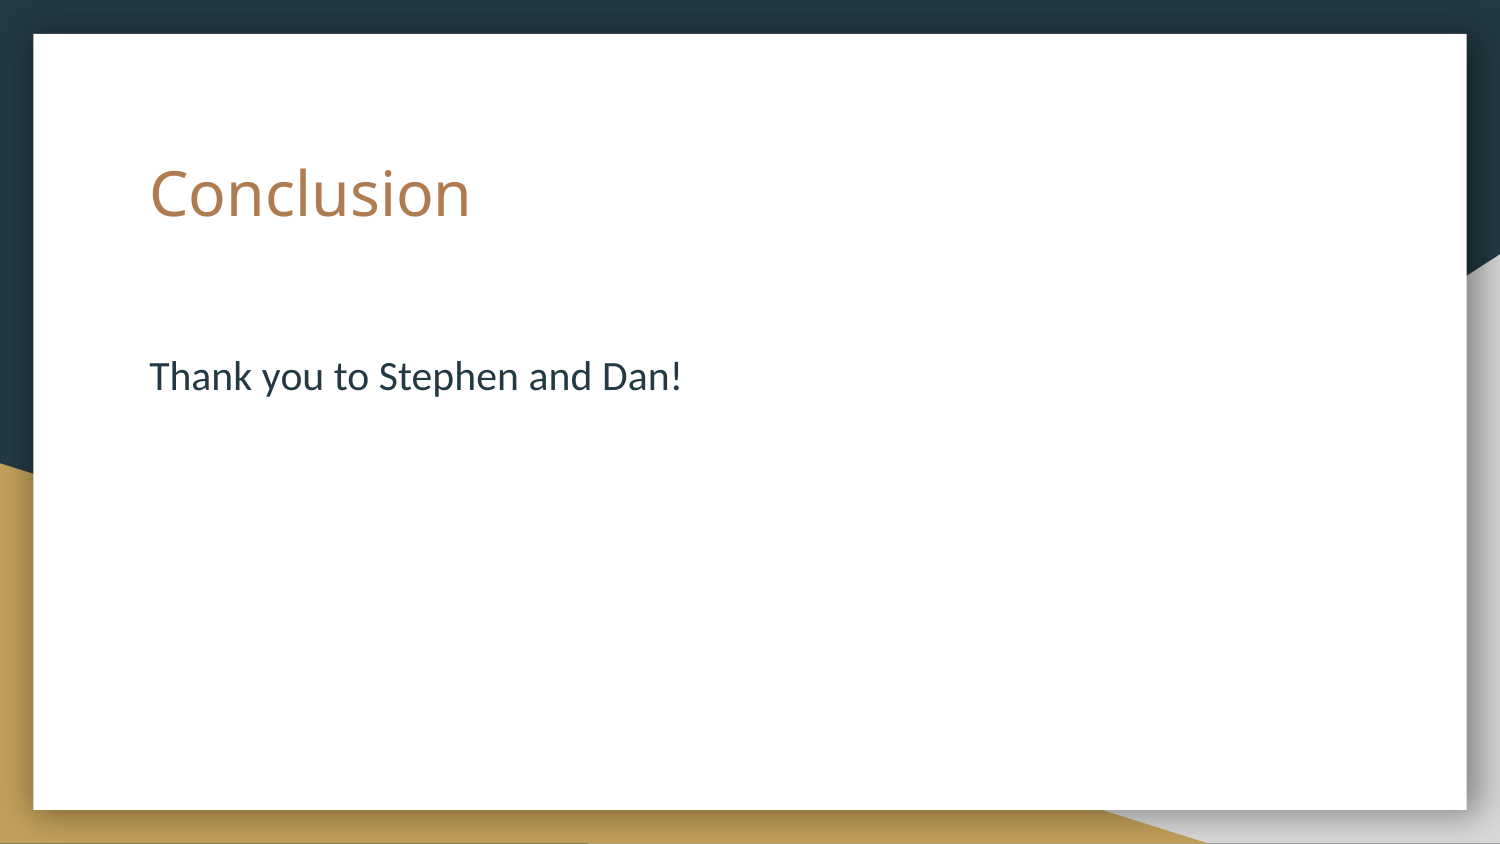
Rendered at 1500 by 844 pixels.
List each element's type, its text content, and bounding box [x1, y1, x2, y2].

list Thank you to Stephen and Dan! [134, 326, 1366, 729]
title Conclusion [134, 138, 1366, 296]
